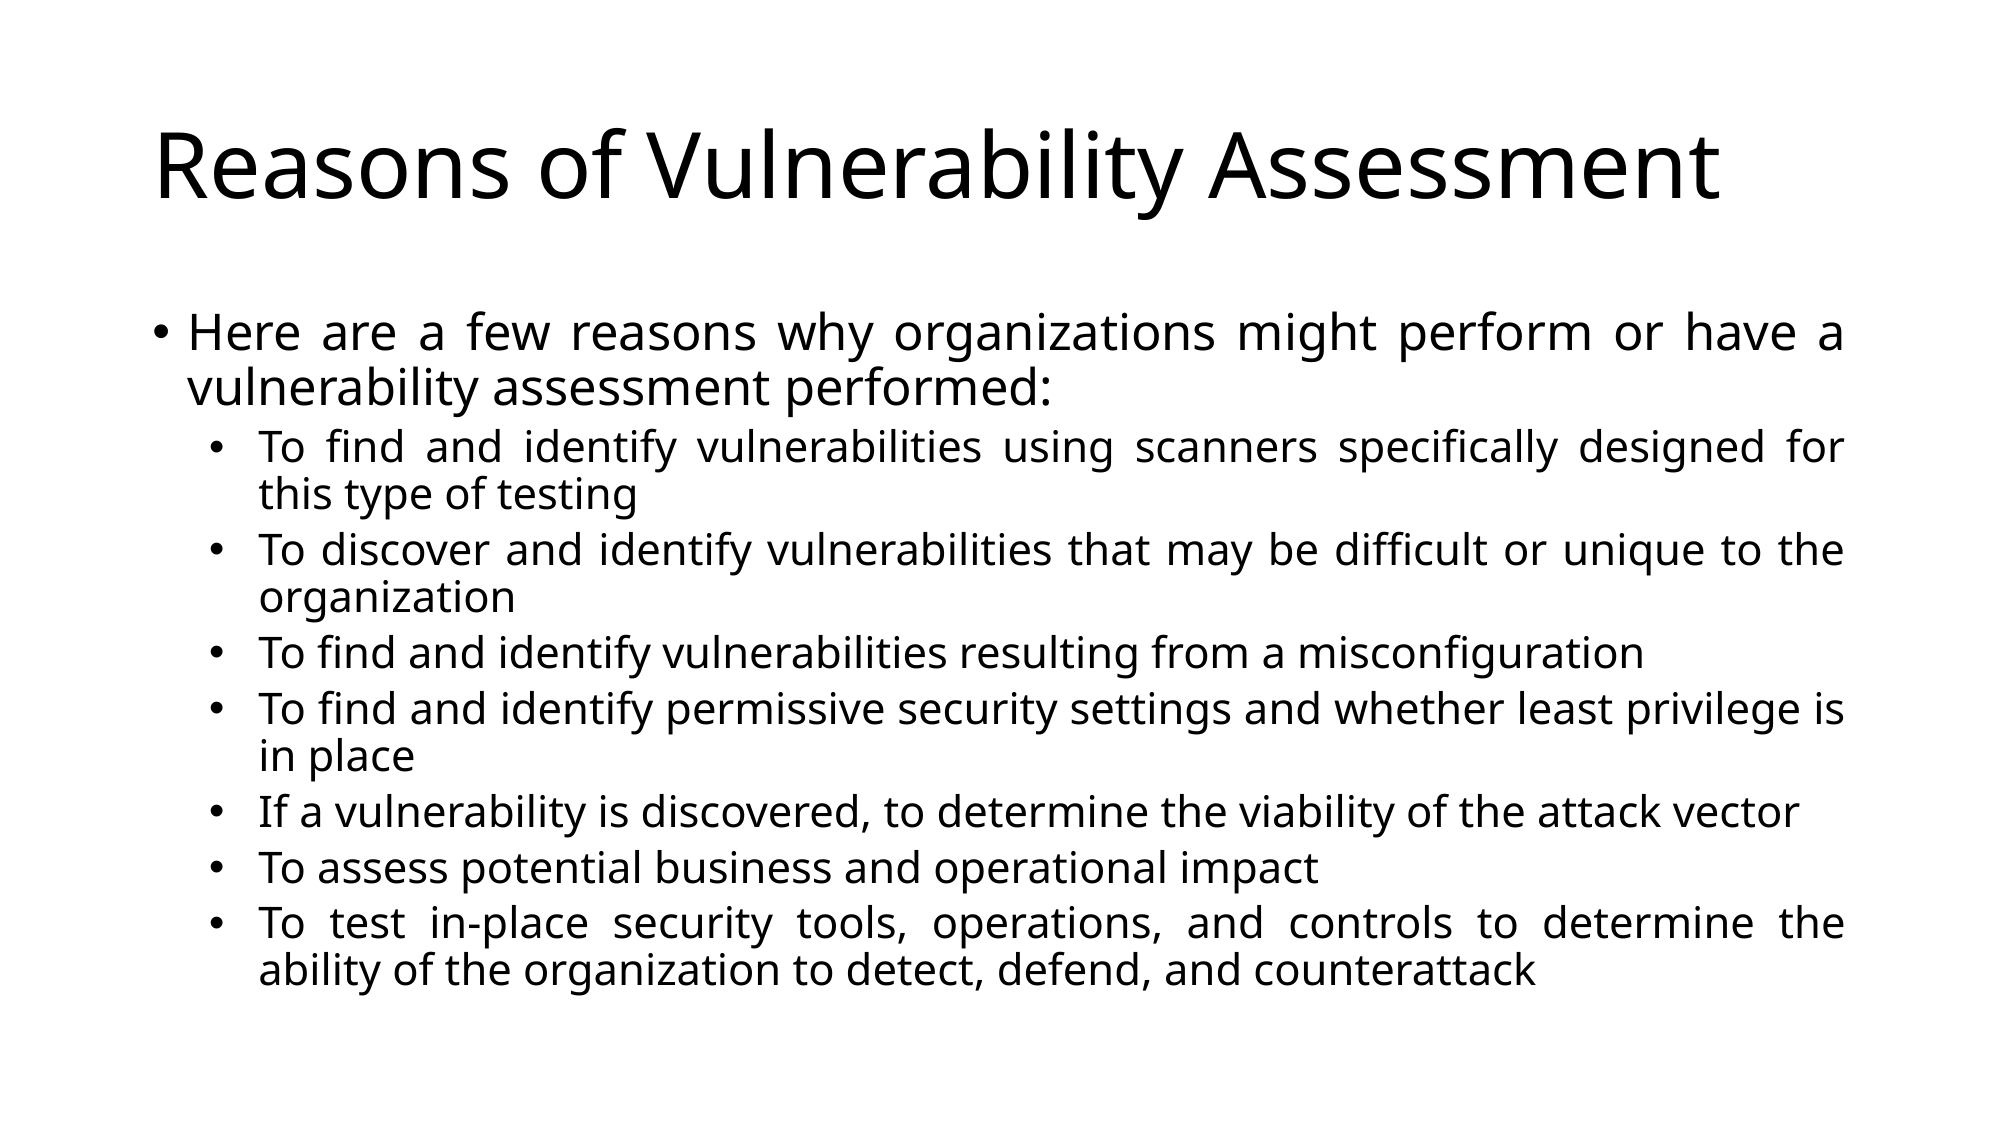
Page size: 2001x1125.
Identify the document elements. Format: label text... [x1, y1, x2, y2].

title Reasons of Vulnerability Assessment [137, 59, 1863, 278]
list Here are a few reasons why organizations might perform or have a vulnerability assessment performed: To find and identify vulnerabilities using scanners specifically designed for this type of testing To discover and identify vulnerabilities that may be difficult or unique to the organization To find and identify vulnerabilities resulting from a misconfiguration To find and identify permissive security settings and whether least privilege is in place If a vulnerability is discovered, to determine the viability of the attack vector To assess potential business and operational impact To test in-place security tools, operations, and controls to determine the ability of the organization to detect, defend, and counterattack [137, 299, 1863, 1014]
